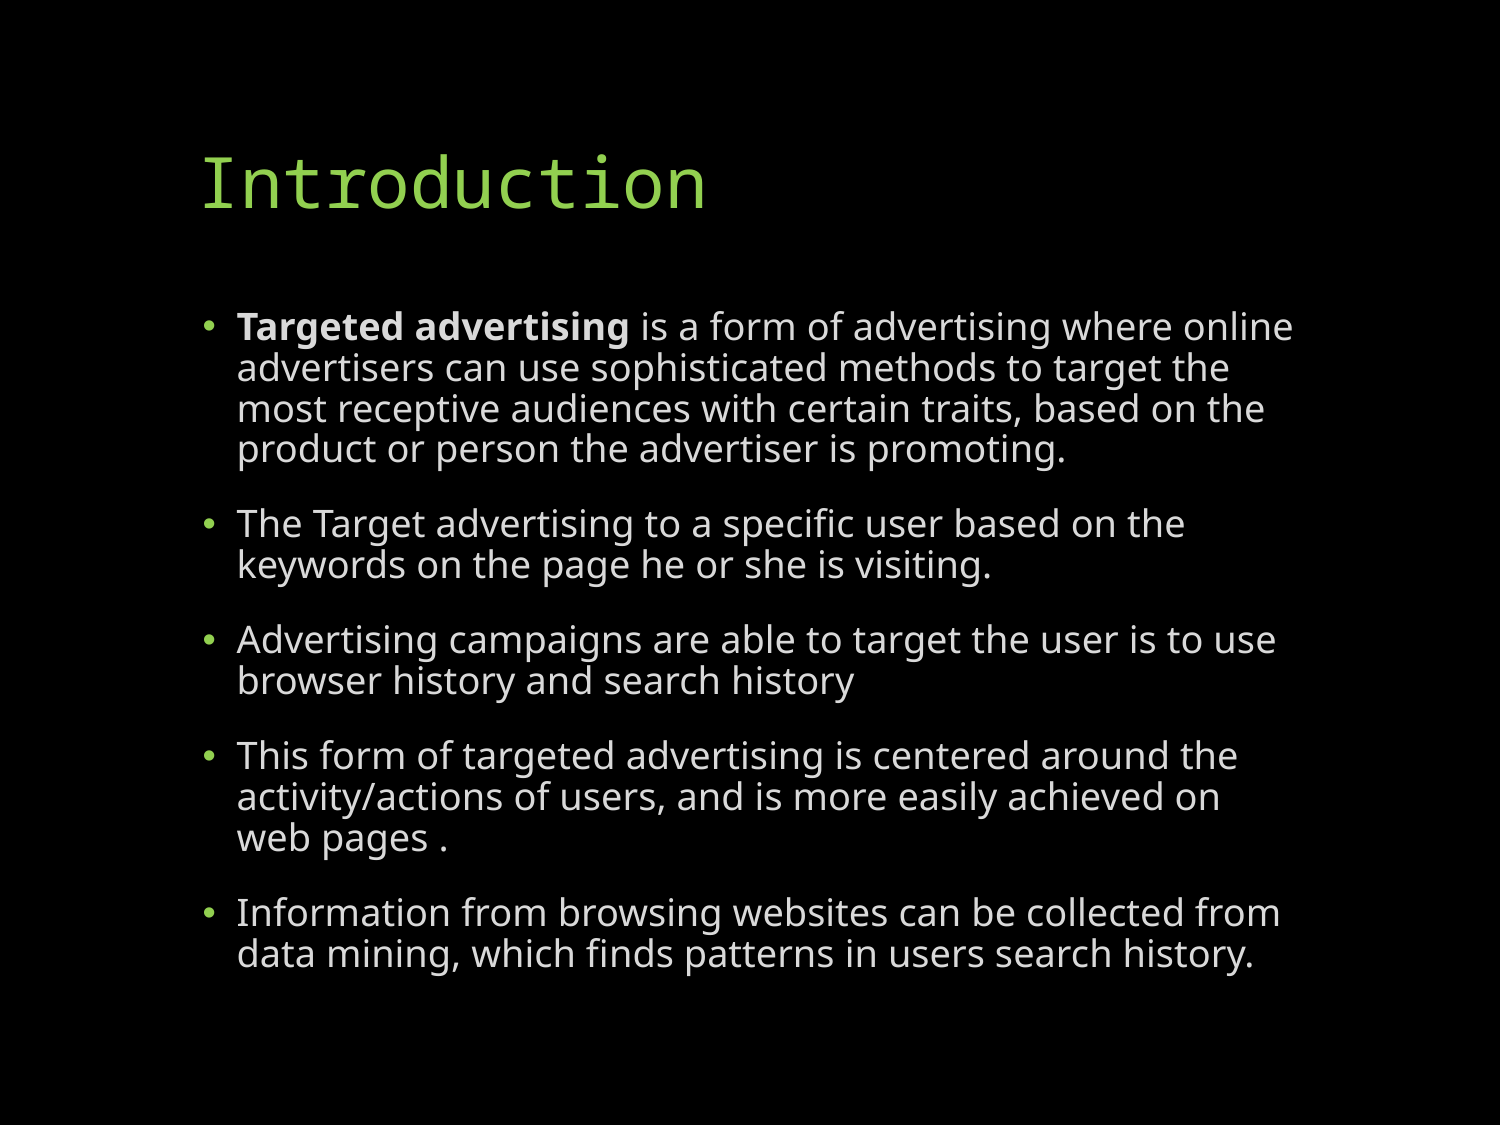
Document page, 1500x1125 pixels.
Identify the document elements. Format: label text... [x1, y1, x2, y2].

list Targeted advertising is a form of advertising where online advertisers can use sophisticated methods to target the most receptive audiences with certain traits, based on the product or person the advertiser is promoting. The Target advertising to a specific user based on the keywords on the page he or she is visiting. Advertising campaigns are able to target the user is to use browser history and search history This form of targeted advertising is centered around the activity/actions of users, and is more easily achieved on web pages . Information from browsing websites can be collected from data mining, which finds patterns in users search history. [187, 299, 1313, 1000]
title Introduction [183, 78, 1308, 232]
